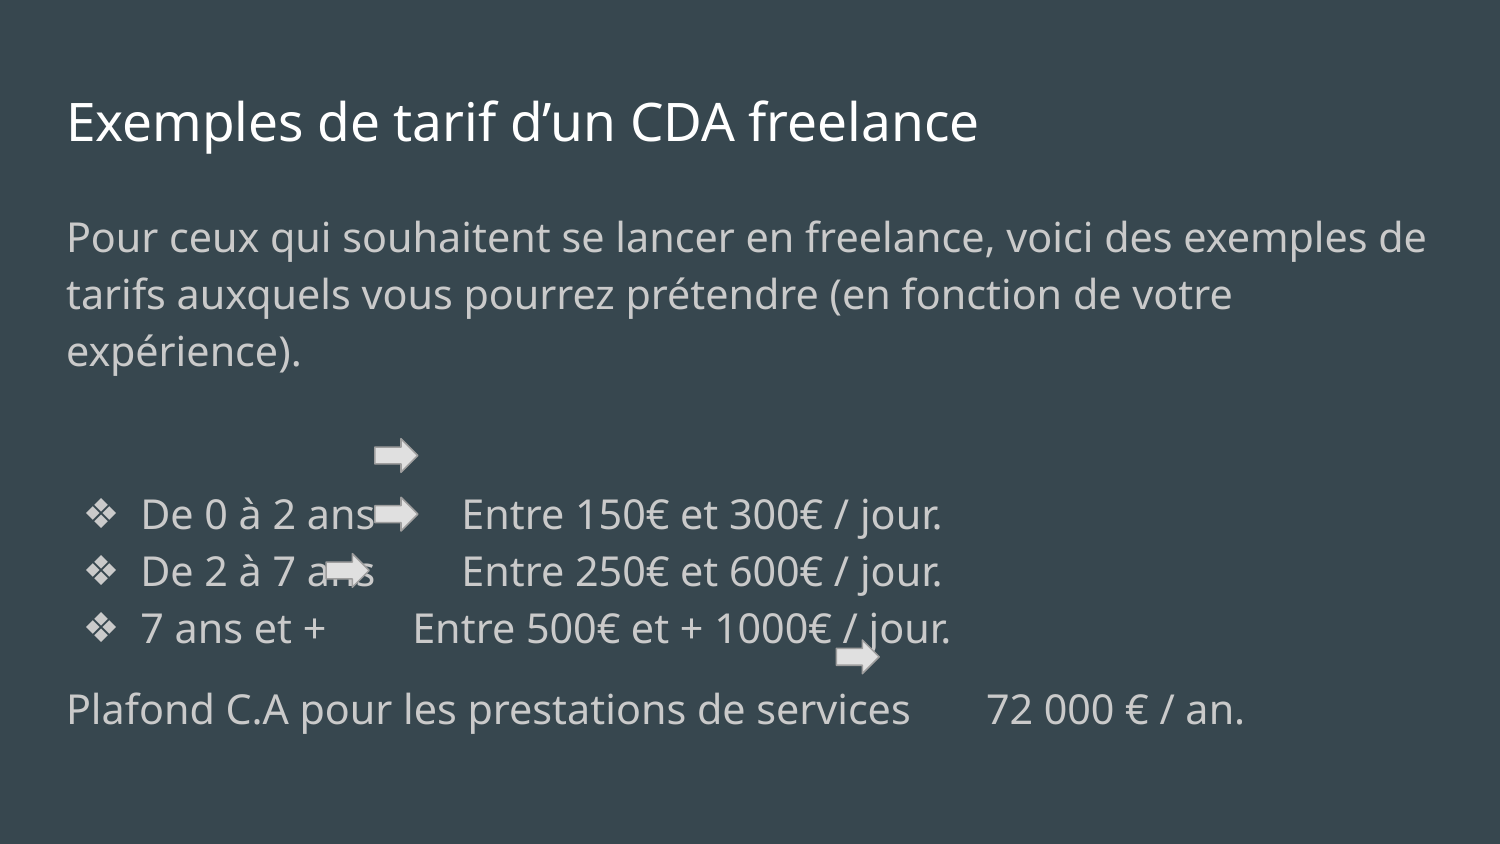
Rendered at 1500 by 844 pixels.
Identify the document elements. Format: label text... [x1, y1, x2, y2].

text_box [374, 497, 418, 531]
text_box [326, 553, 370, 588]
list Pour ceux qui souhaitent se lancer en freelance, voici des exemples de tarifs auxquels vous pourrez prétendre (en fonction de votre expérience). De 0 à 2 ans Entre 150€ et 300€ / jour. De 2 à 7 ans Entre 250€ et 600€ / jour. 7 ans et + Entre 500€ et + 1000€ / jour. Plafond C.A pour les prestations de services 72 000 € / an. [51, 189, 1449, 750]
text_box [374, 438, 418, 473]
text_box [836, 640, 880, 674]
title Exemples de tarif d’un CDA freelance [51, 72, 1449, 167]
